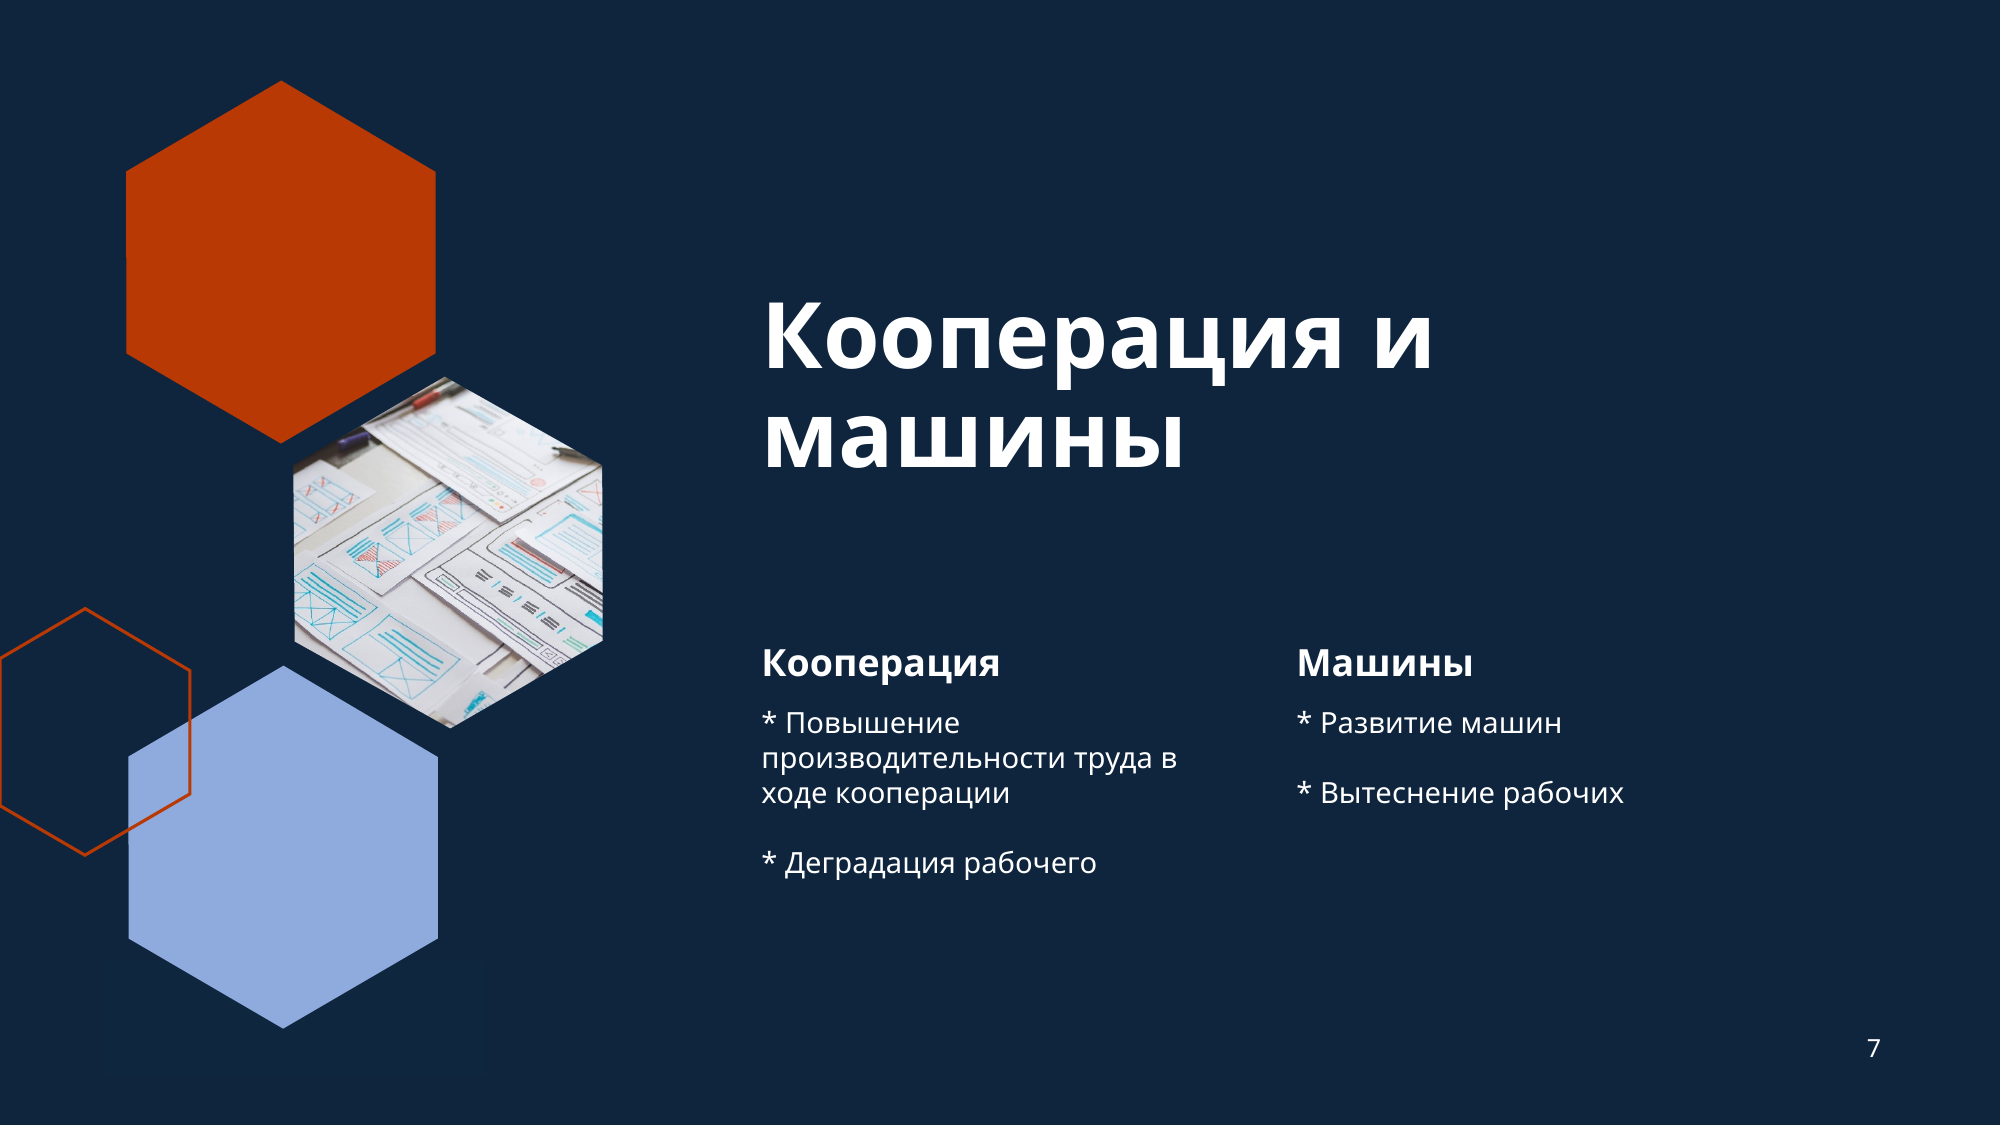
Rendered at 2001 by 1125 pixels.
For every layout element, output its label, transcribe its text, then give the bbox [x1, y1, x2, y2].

picture [293, 376, 603, 729]
list Кооперация [746, 594, 1182, 692]
list * Развитие машин * Вытеснение рабочих [1281, 696, 1717, 980]
title Кооперация и машины [746, 277, 1830, 495]
text_box 7 [1836, 1019, 1912, 1080]
list * Повышение производительности труда в ходе кооперации * Деградация рабочего [746, 696, 1229, 980]
list Машины [1281, 594, 1783, 692]
